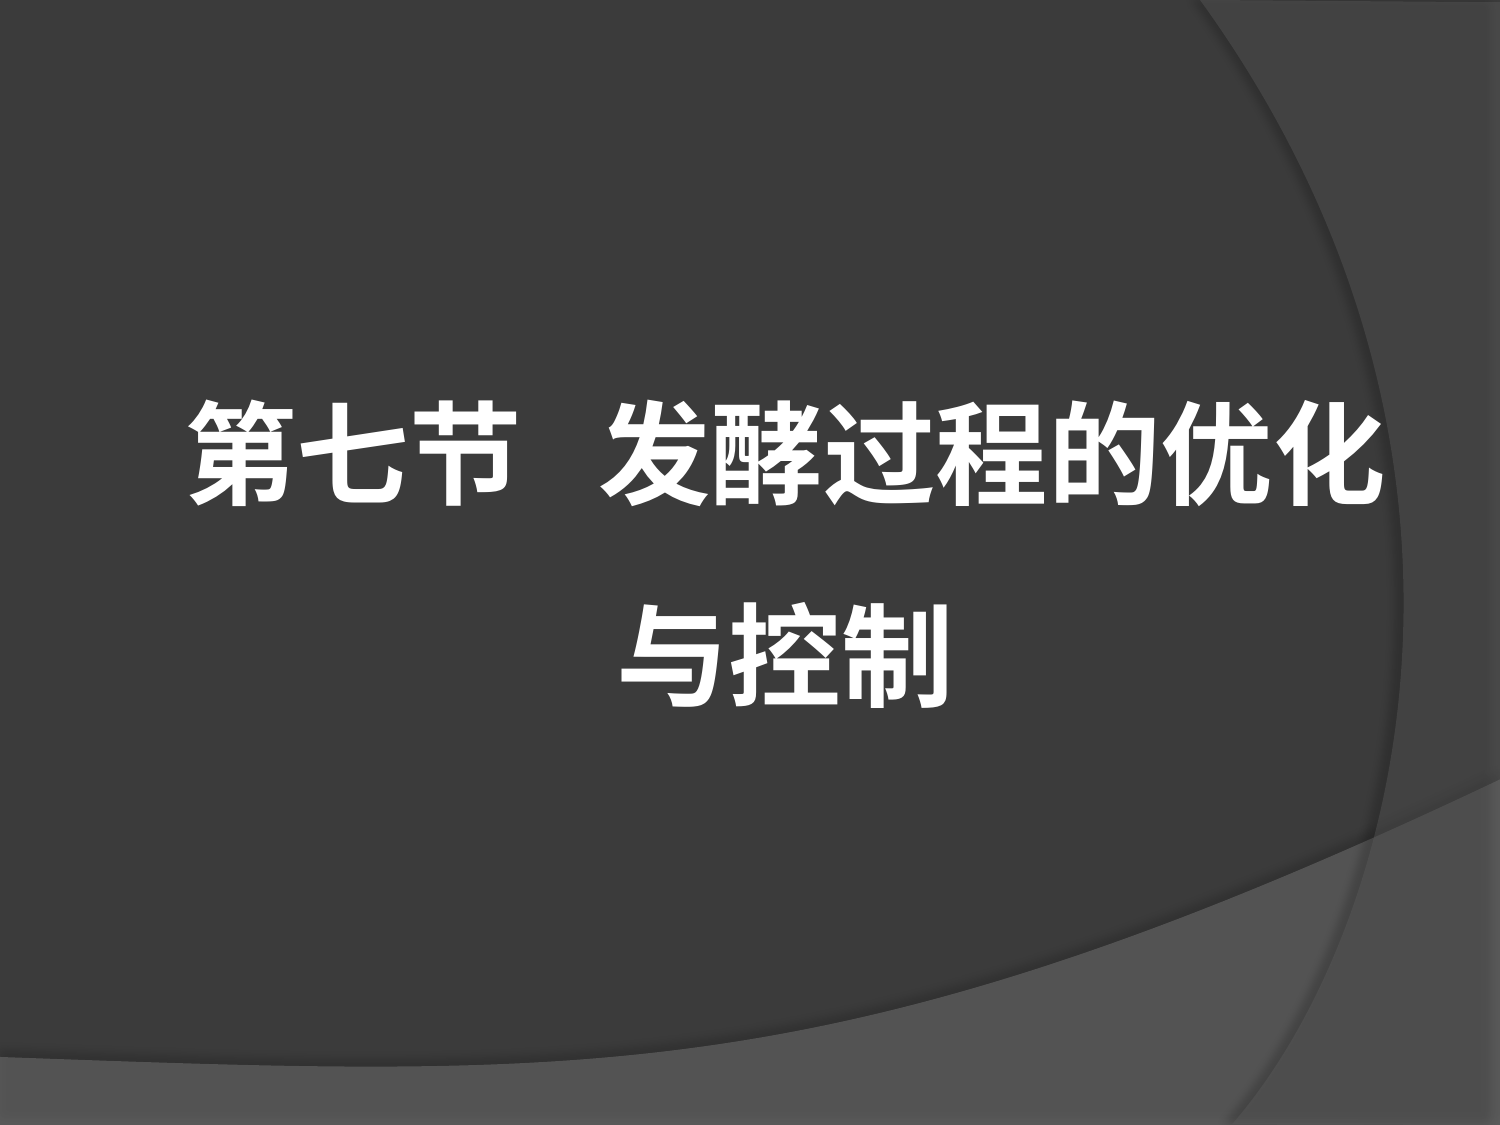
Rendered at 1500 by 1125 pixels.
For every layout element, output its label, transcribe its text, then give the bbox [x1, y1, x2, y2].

title 第七节 发酵过程的优化与控制 [147, 456, 1423, 582]
